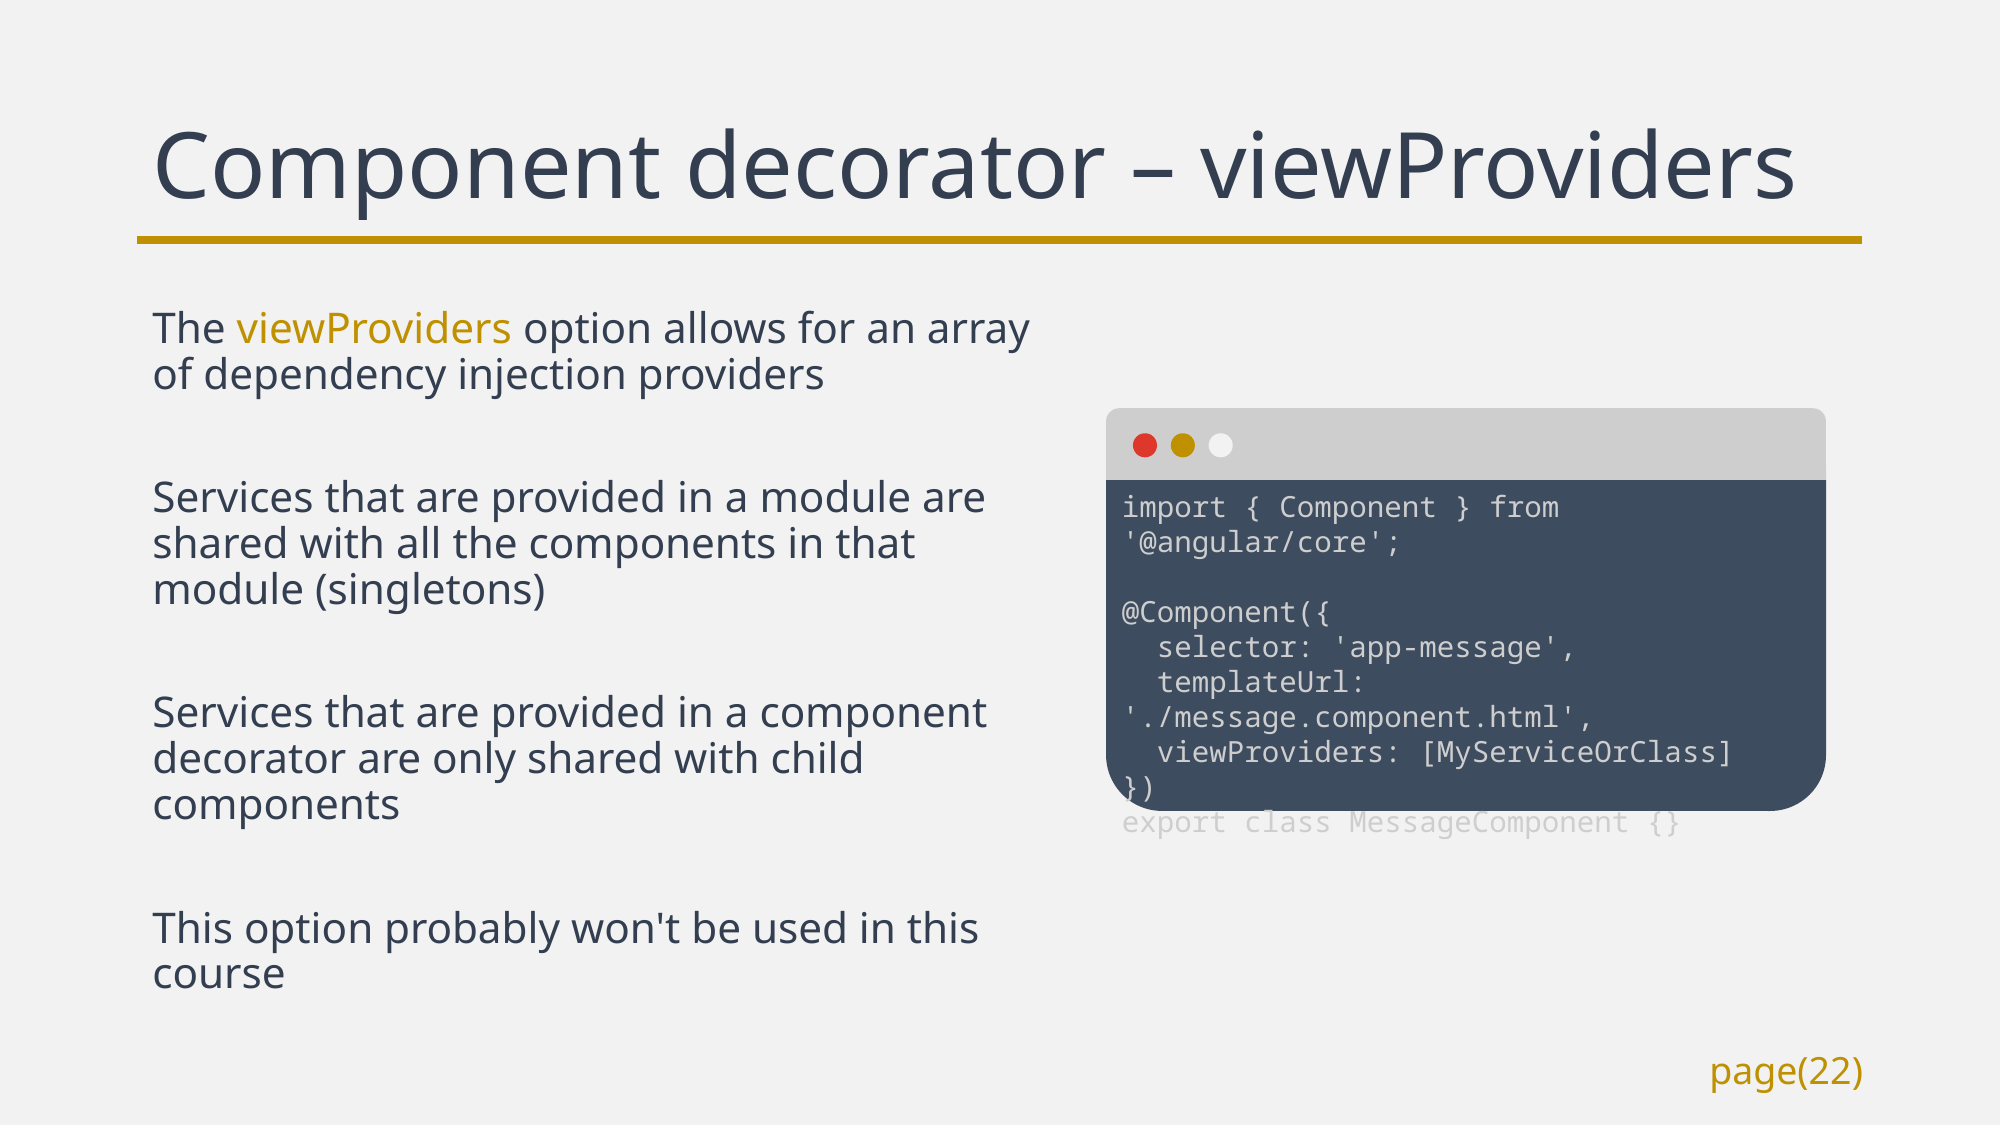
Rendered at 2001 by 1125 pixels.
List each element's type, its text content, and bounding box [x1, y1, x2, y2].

list The viewProviders option allows for an array of dependency injection providers Services that are provided in a module are shared with all the components in that module (singletons) Services that are provided in a component decorator are only shared with child components This option probably won't be used in this course [137, 299, 1082, 1014]
title Component decorator – viewProviders [137, 59, 1863, 278]
slide_number page(22) [1595, 1042, 1879, 1103]
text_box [1107, 409, 1825, 810]
